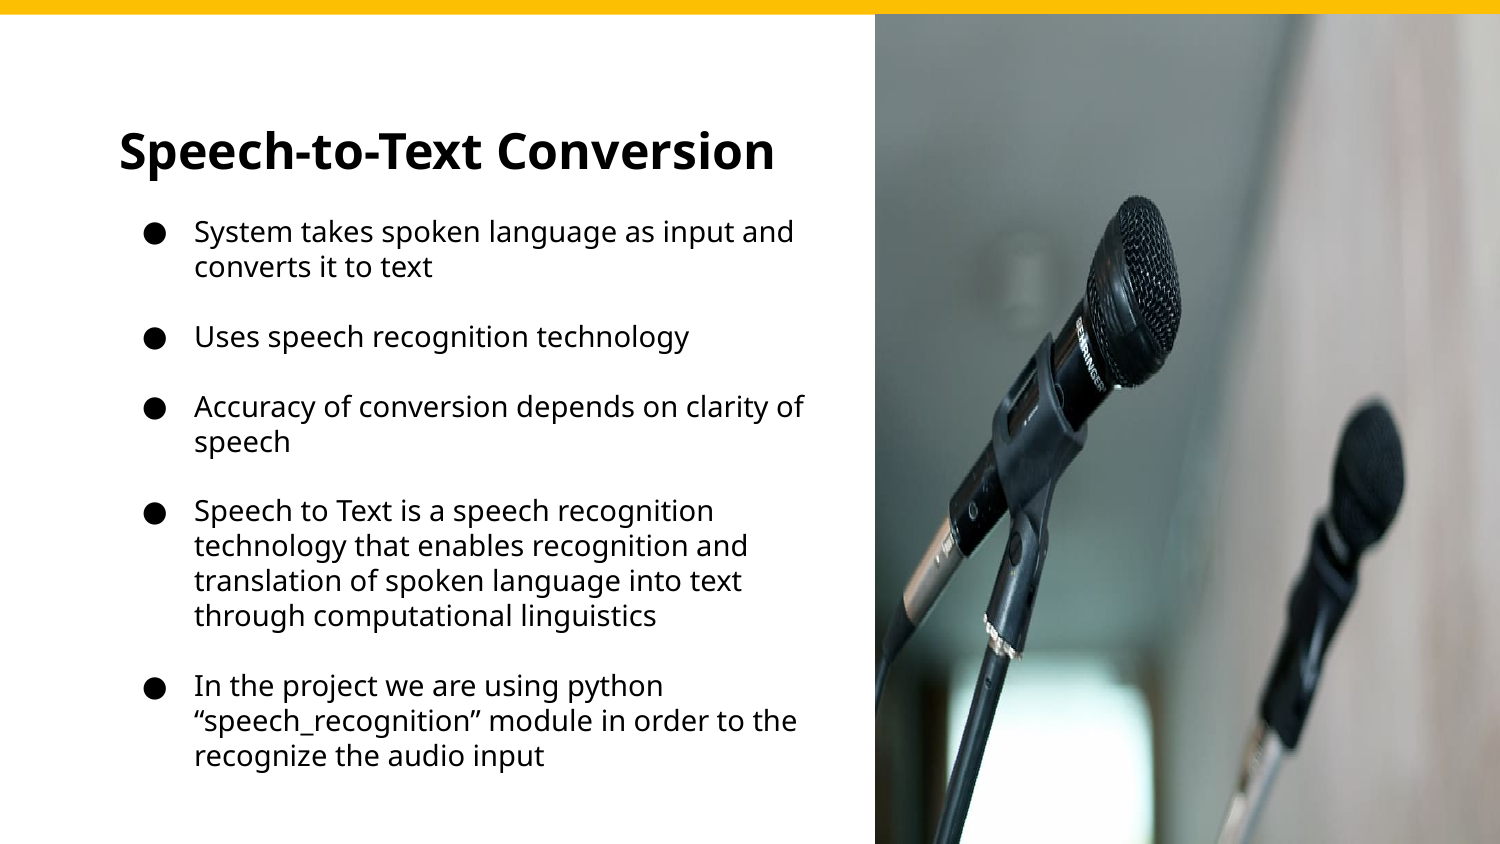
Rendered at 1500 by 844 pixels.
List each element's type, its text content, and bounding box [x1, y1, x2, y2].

picture [874, 14, 1500, 844]
text_box [0, 0, 1500, 15]
text_box System takes spoken language as input and converts it to text Uses speech recognition technology Accuracy of conversion depends on clarity of speech Speech to Text is a speech recognition technology that enables recognition and translation of spoken language into text through computational linguistics In the project we are using python “speech_recognition” module in order to the recognize the audio input [104, 198, 834, 274]
title Speech-to-Text Conversion [104, 104, 834, 198]
